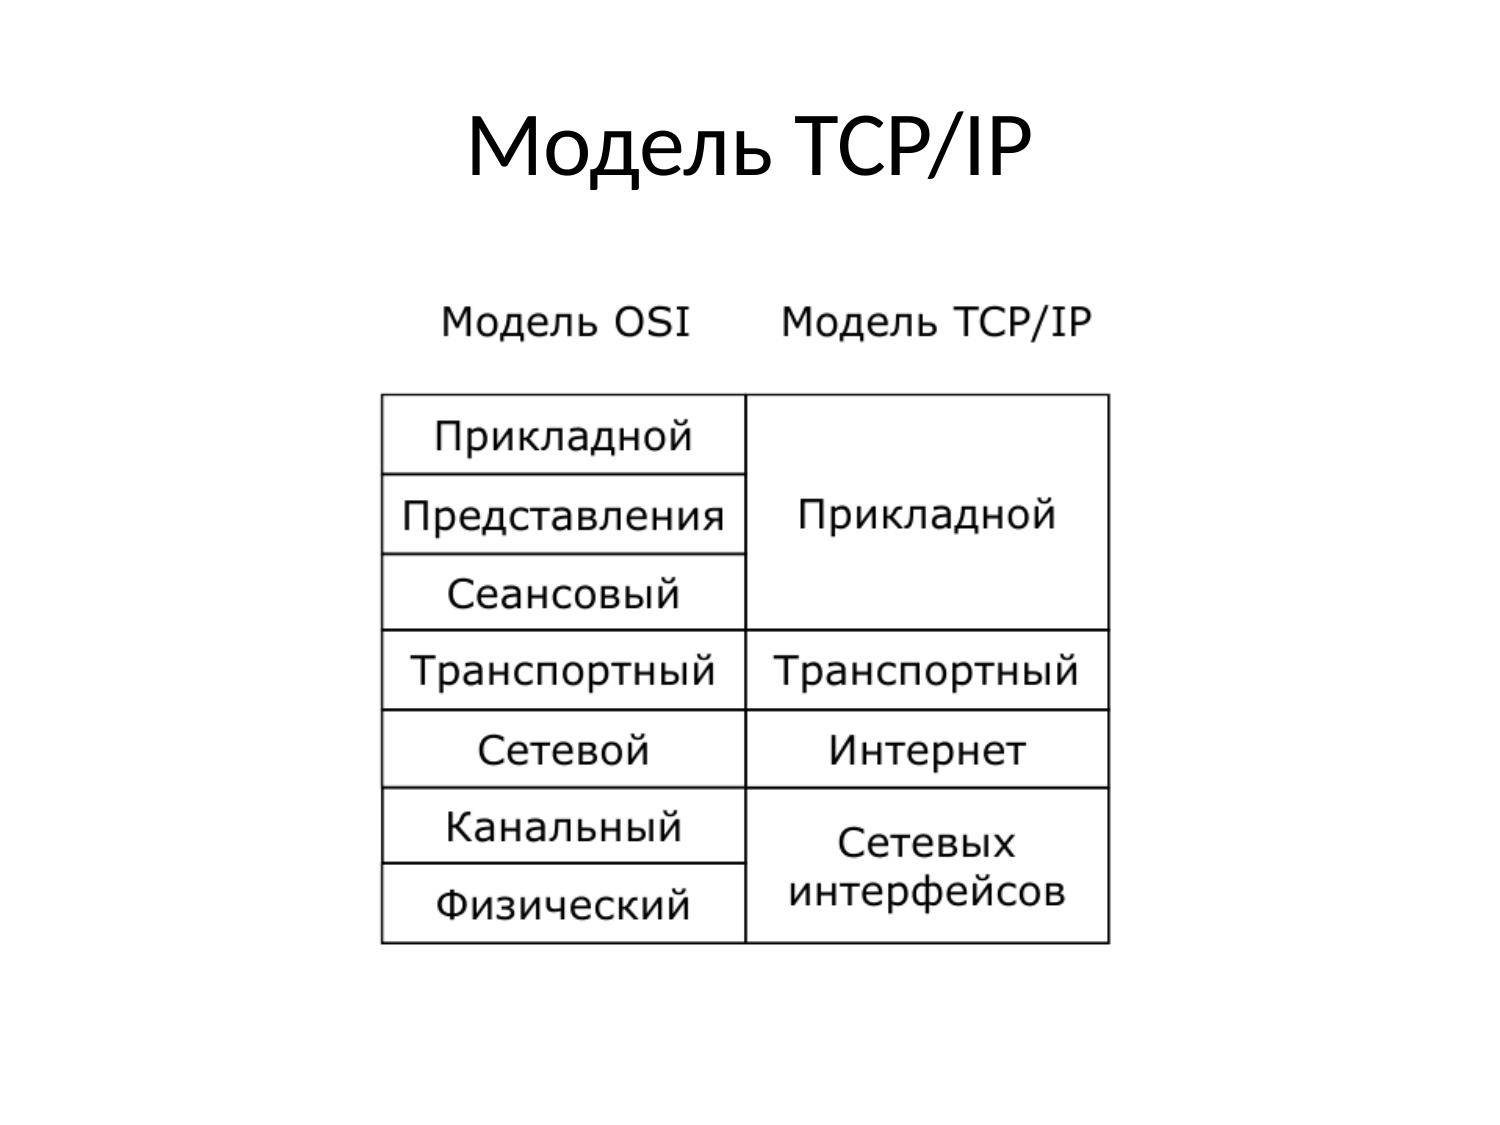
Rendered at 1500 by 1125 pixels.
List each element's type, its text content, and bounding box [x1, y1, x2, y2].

title Модель TCP/IP [75, 45, 1425, 233]
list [289, 266, 1211, 1002]
